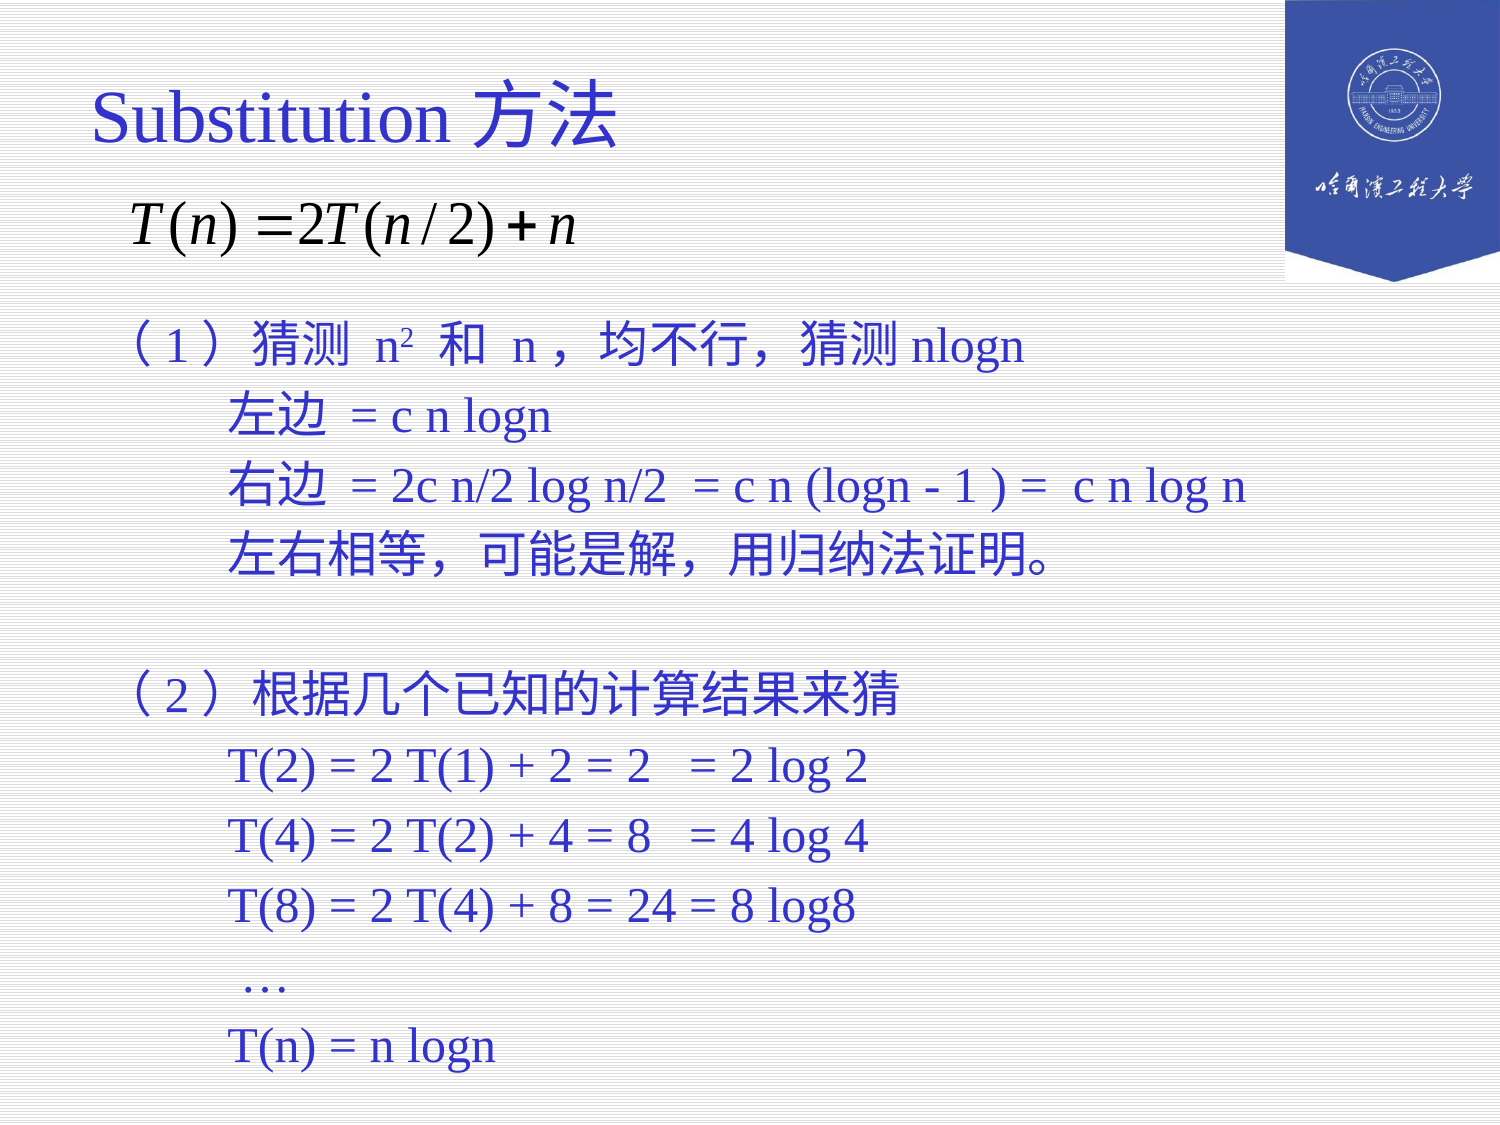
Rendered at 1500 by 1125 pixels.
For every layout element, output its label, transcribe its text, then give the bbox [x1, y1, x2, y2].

list （1）猜测 n2 和 n，均不行，猜测nlogn 左边 = c n logn 右边 = 2c n/2 log n/2 = c n (logn - 1 ) = c n log n 左右相等，可能是解，用归纳法证明。 （2）根据几个已知的计算结果来猜 T(2) = 2 T(1) + 2 = 2 = 2 log 2 T(4) = 2 T(2) + 4 = 8 = 4 log 4 T(8) = 2 T(4) + 8 = 24 = 8 log8 … T(n) = n logn [87, 224, 1363, 1107]
picture [1285, 0, 1500, 282]
title Substitution方法 [74, 37, 1351, 188]
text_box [123, 187, 587, 271]
